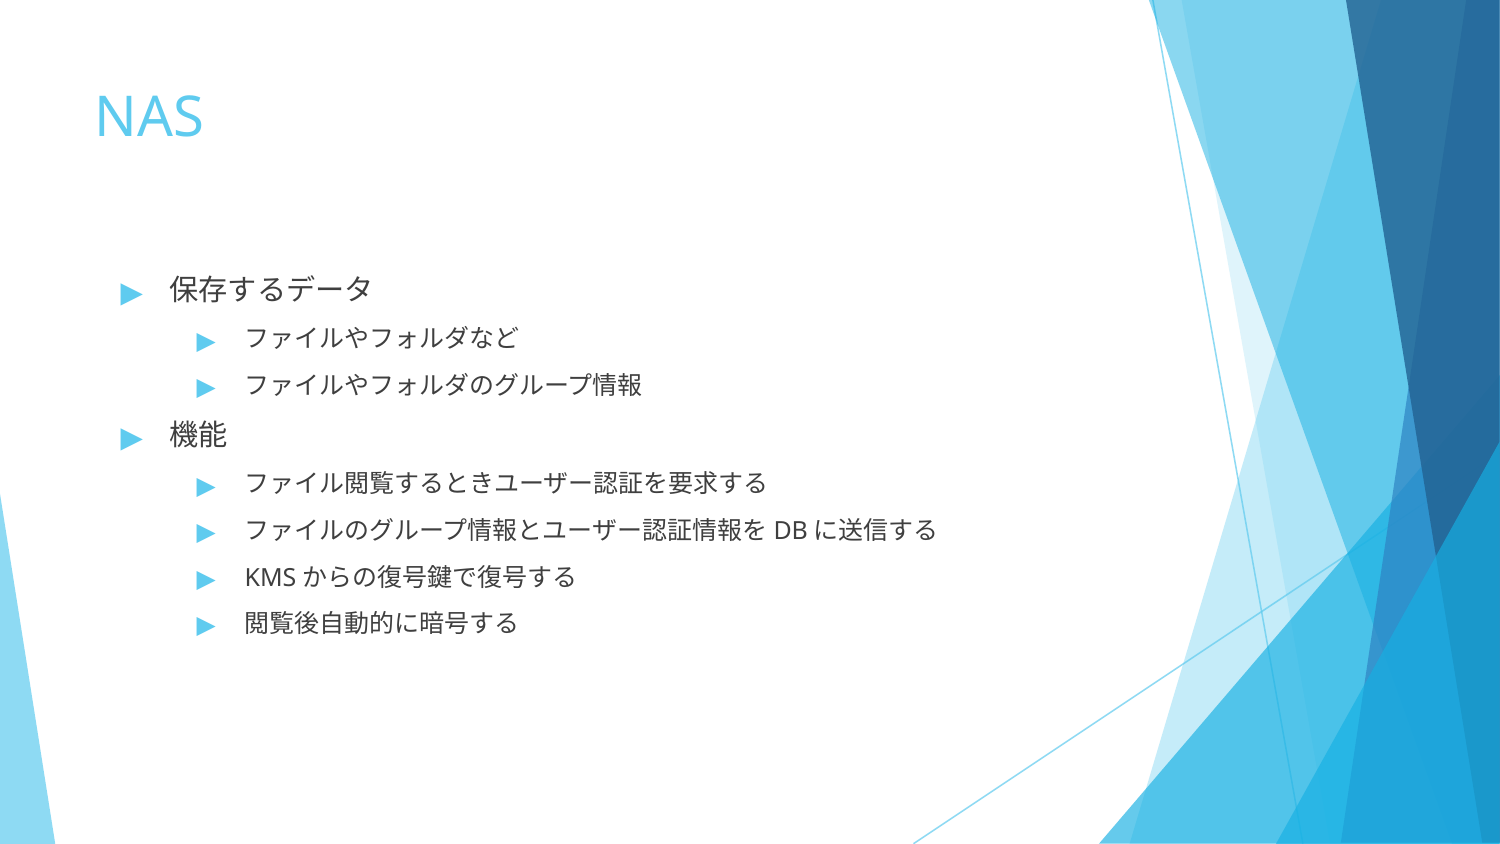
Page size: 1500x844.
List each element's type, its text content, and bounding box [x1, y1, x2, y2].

list 保存するデータ ファイルやフォルダなど ファイルやフォルダのグループ情報 機能 ファイル閲覧するときユーザー認証を要求する ファイルのグループ情報とユーザー認証情報をDBに送信する KMSからの復号鍵で復号する 閲覧後自動的に暗号する [83, 265, 1141, 744]
title NAS [83, 75, 1141, 238]
